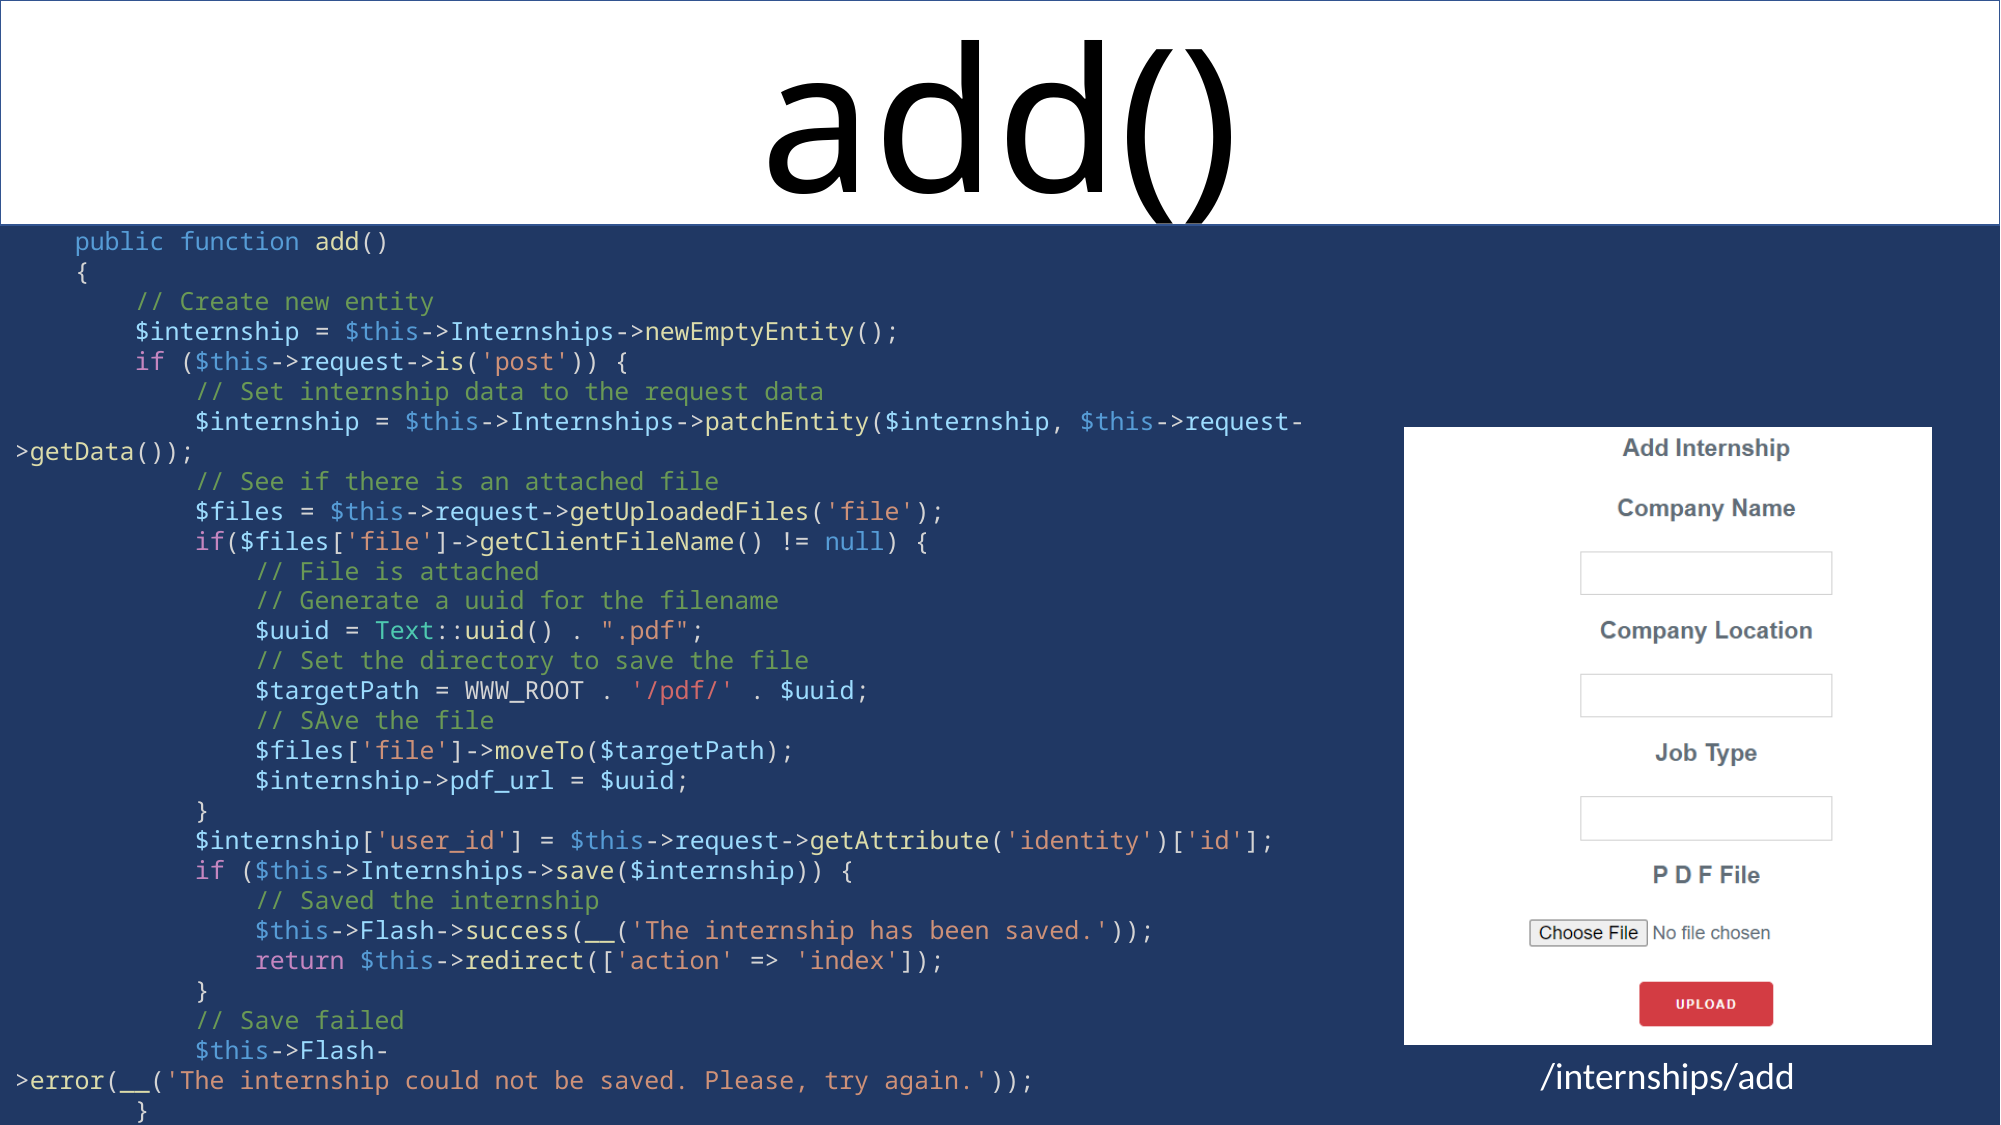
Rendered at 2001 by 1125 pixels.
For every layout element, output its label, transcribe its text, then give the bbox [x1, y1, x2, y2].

text_box add() [0, 0, 2000, 226]
picture [1404, 427, 1932, 1045]
text_box /internships/add [1193, 1044, 2000, 1105]
text_box public function add() { // Create new entity $internship = $this->Internships->newEmptyEntity(); if ($this->request->is('post')) { // Set internship data to the request data $internship = $this->Internships->patchEntity($internship, $this->request->getData()); // See if there is an attached file $files = $this->request->getUploadedFiles('file'); if($files['file']->getClientFileName() != null) { // File is attached // Generate a uuid for the filename $uuid = Text::uuid() . ".pdf"; // Set the directory to save the file $targetPath = WWW_ROOT . '/pdf/' . $uuid; // SAve the file $files['file']->moveTo($targetPath); $internship->pdf_url = $uuid; } $internship['user_id'] = $this->request->getAttribute('identity')['id']; if ($this->Internships->save($internship)) { // Saved the internship $this->Flash->success(__('The internship has been saved.')); return $this->redirect(['action' => 'index']); } // Save failed $this->Flash->error(__('The internship could not be saved. Please, try again.')); } $this->set(compact('internship')); } [0, 218, 1405, 1125]
